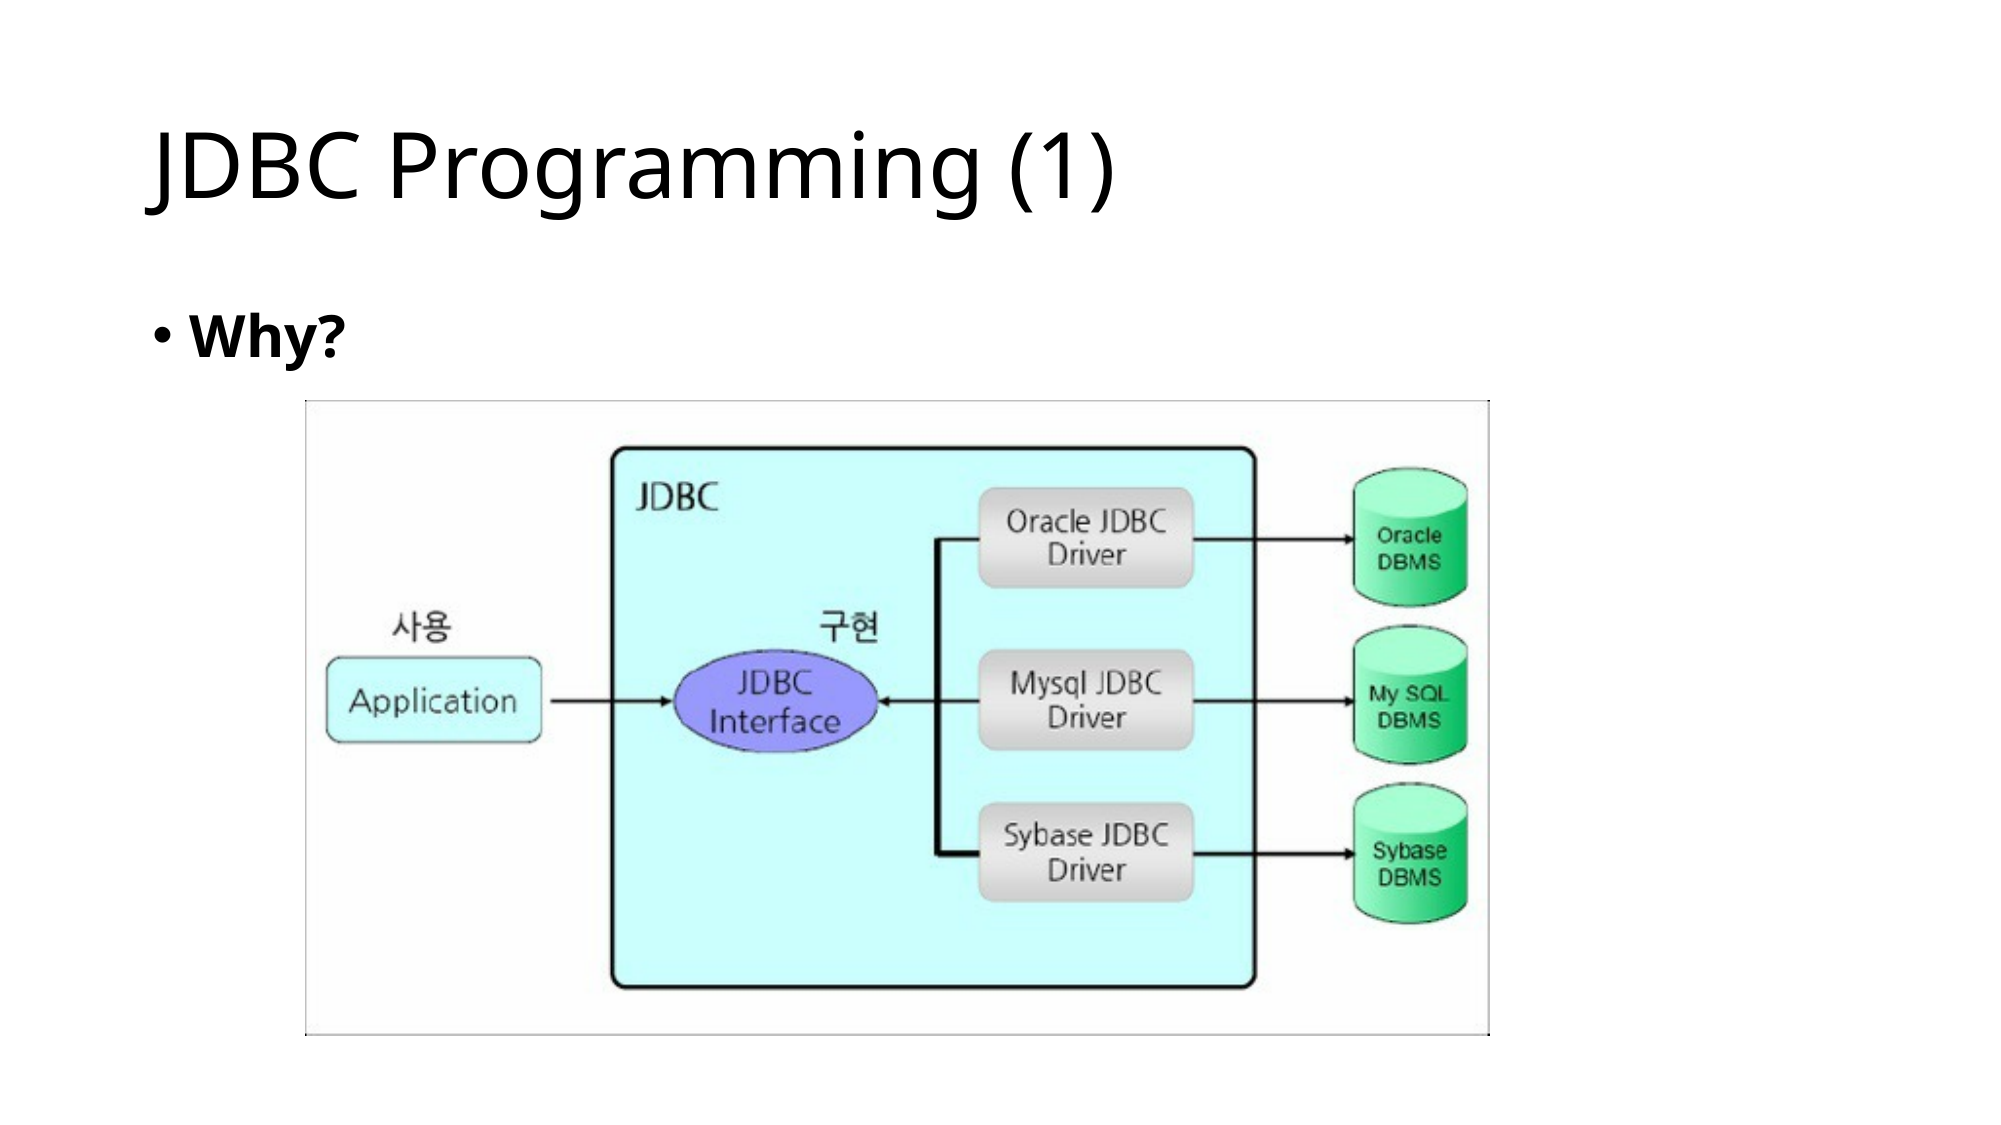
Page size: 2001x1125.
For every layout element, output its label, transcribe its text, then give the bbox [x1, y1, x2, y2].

picture [305, 400, 1490, 1036]
title JDBC Programming (1) [137, 59, 1863, 278]
list Why? [137, 299, 1863, 1014]
